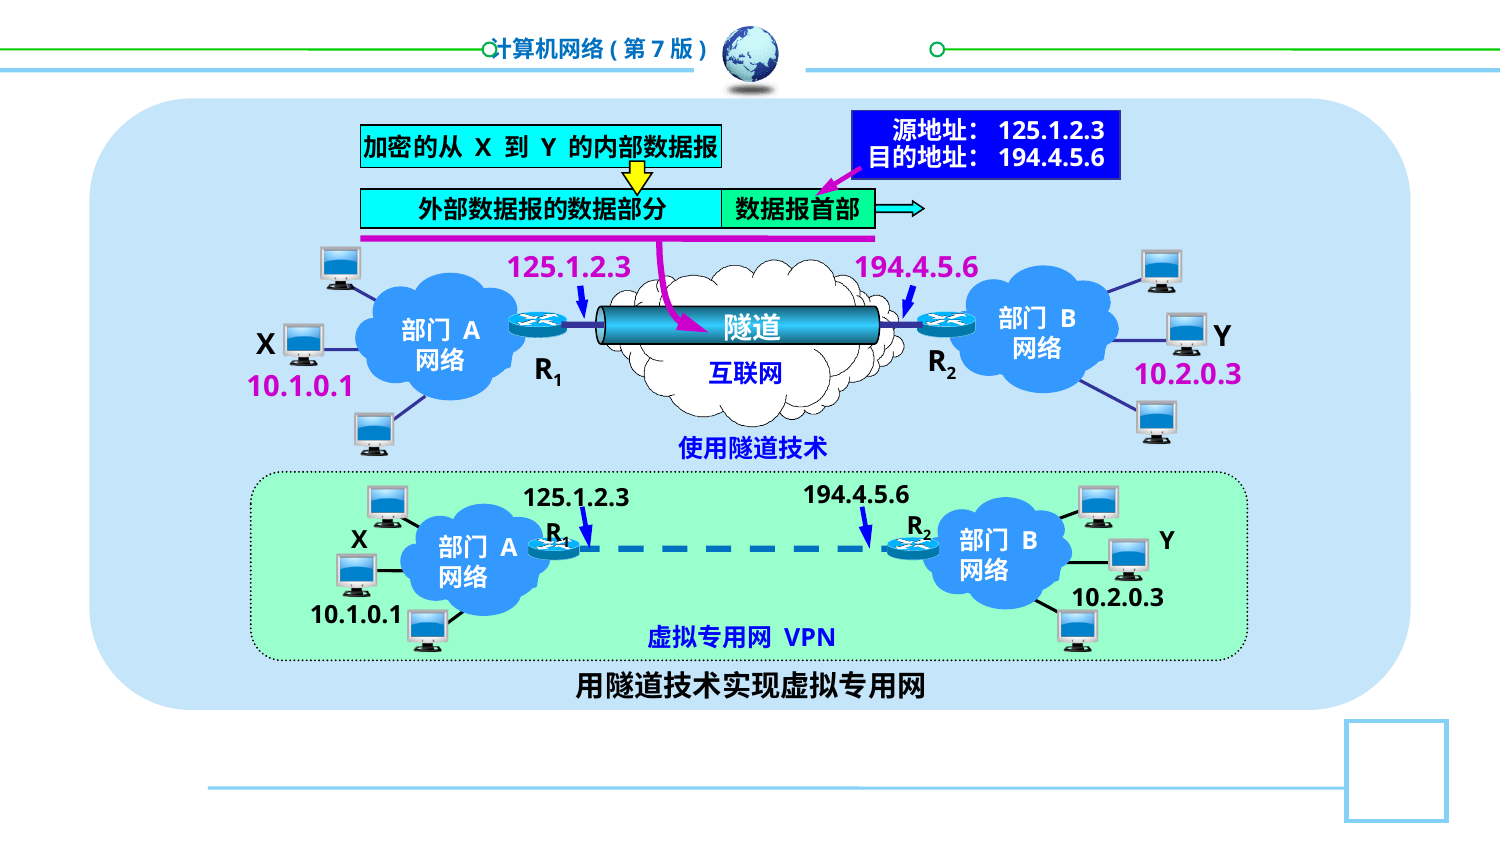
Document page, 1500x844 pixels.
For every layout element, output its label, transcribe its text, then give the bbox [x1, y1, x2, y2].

picture [508, 333, 568, 339]
text_box 用隧道技术实现虚拟专用网 [460, 669, 1043, 710]
picture [916, 333, 938, 338]
text_box [87, 96, 1413, 713]
text_box R2 [912, 344, 942, 387]
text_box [250, 471, 1248, 661]
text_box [1079, 247, 1261, 445]
text_box R1 [532, 343, 578, 394]
picture [954, 333, 976, 338]
picture [720, 24, 780, 96]
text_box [227, 244, 426, 457]
text_box 使用隧道技术 [663, 442, 844, 470]
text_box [948, 341, 1120, 394]
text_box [360, 110, 1122, 333]
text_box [597, 342, 908, 434]
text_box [354, 272, 526, 401]
